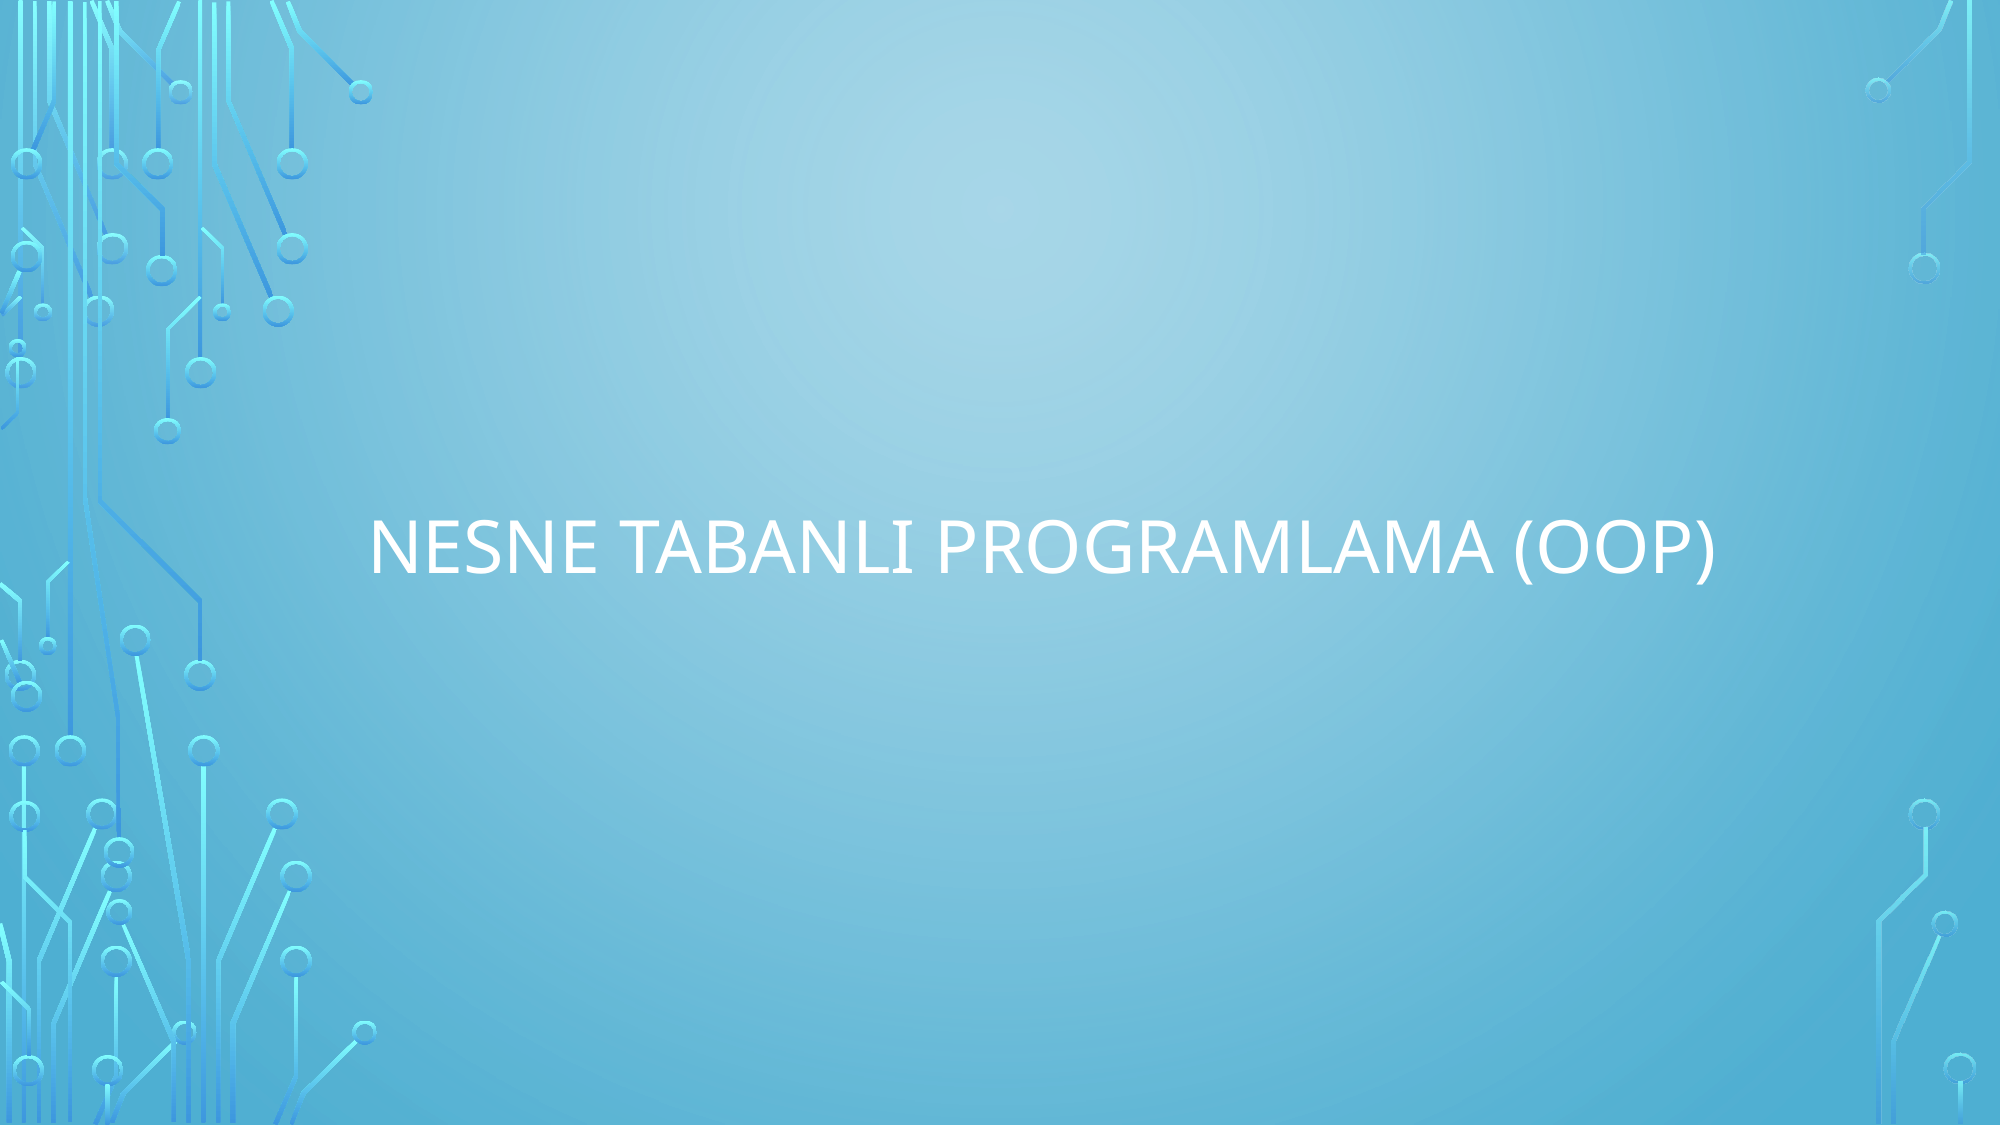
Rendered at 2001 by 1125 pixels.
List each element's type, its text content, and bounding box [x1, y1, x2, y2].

title Nesne tabanlı programlama (OOP) [352, 429, 1795, 598]
